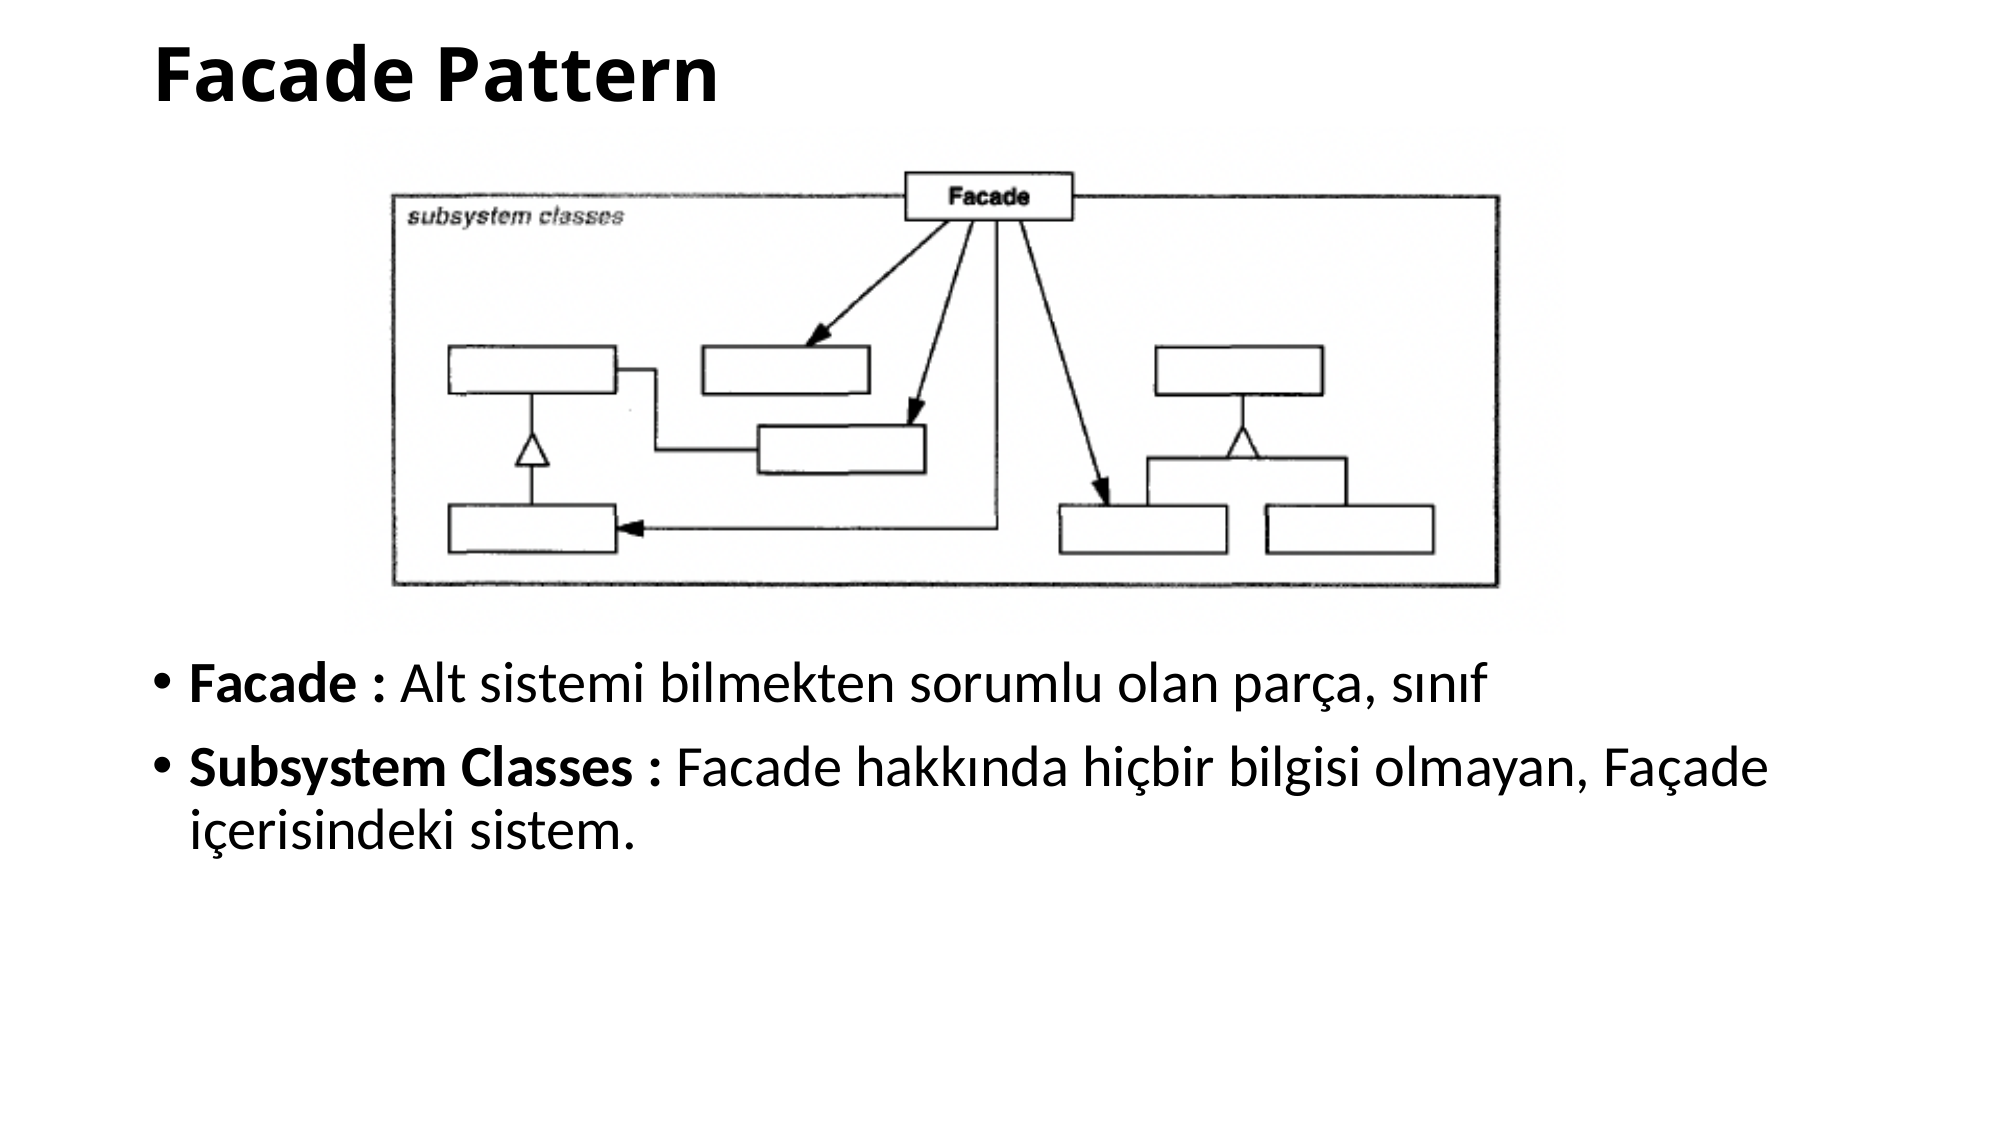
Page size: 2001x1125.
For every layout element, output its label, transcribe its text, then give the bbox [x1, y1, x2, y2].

list Facade : Alt sistemi bilmekten sorumlu olan parça, sınıf Subsystem Classes : Facade hakkında hiçbir bilgisi olmayan, Façade içerisindeki sistem. [137, 644, 1863, 1038]
picture [344, 125, 1566, 635]
title Facade Pattern [137, 28, 1773, 126]
